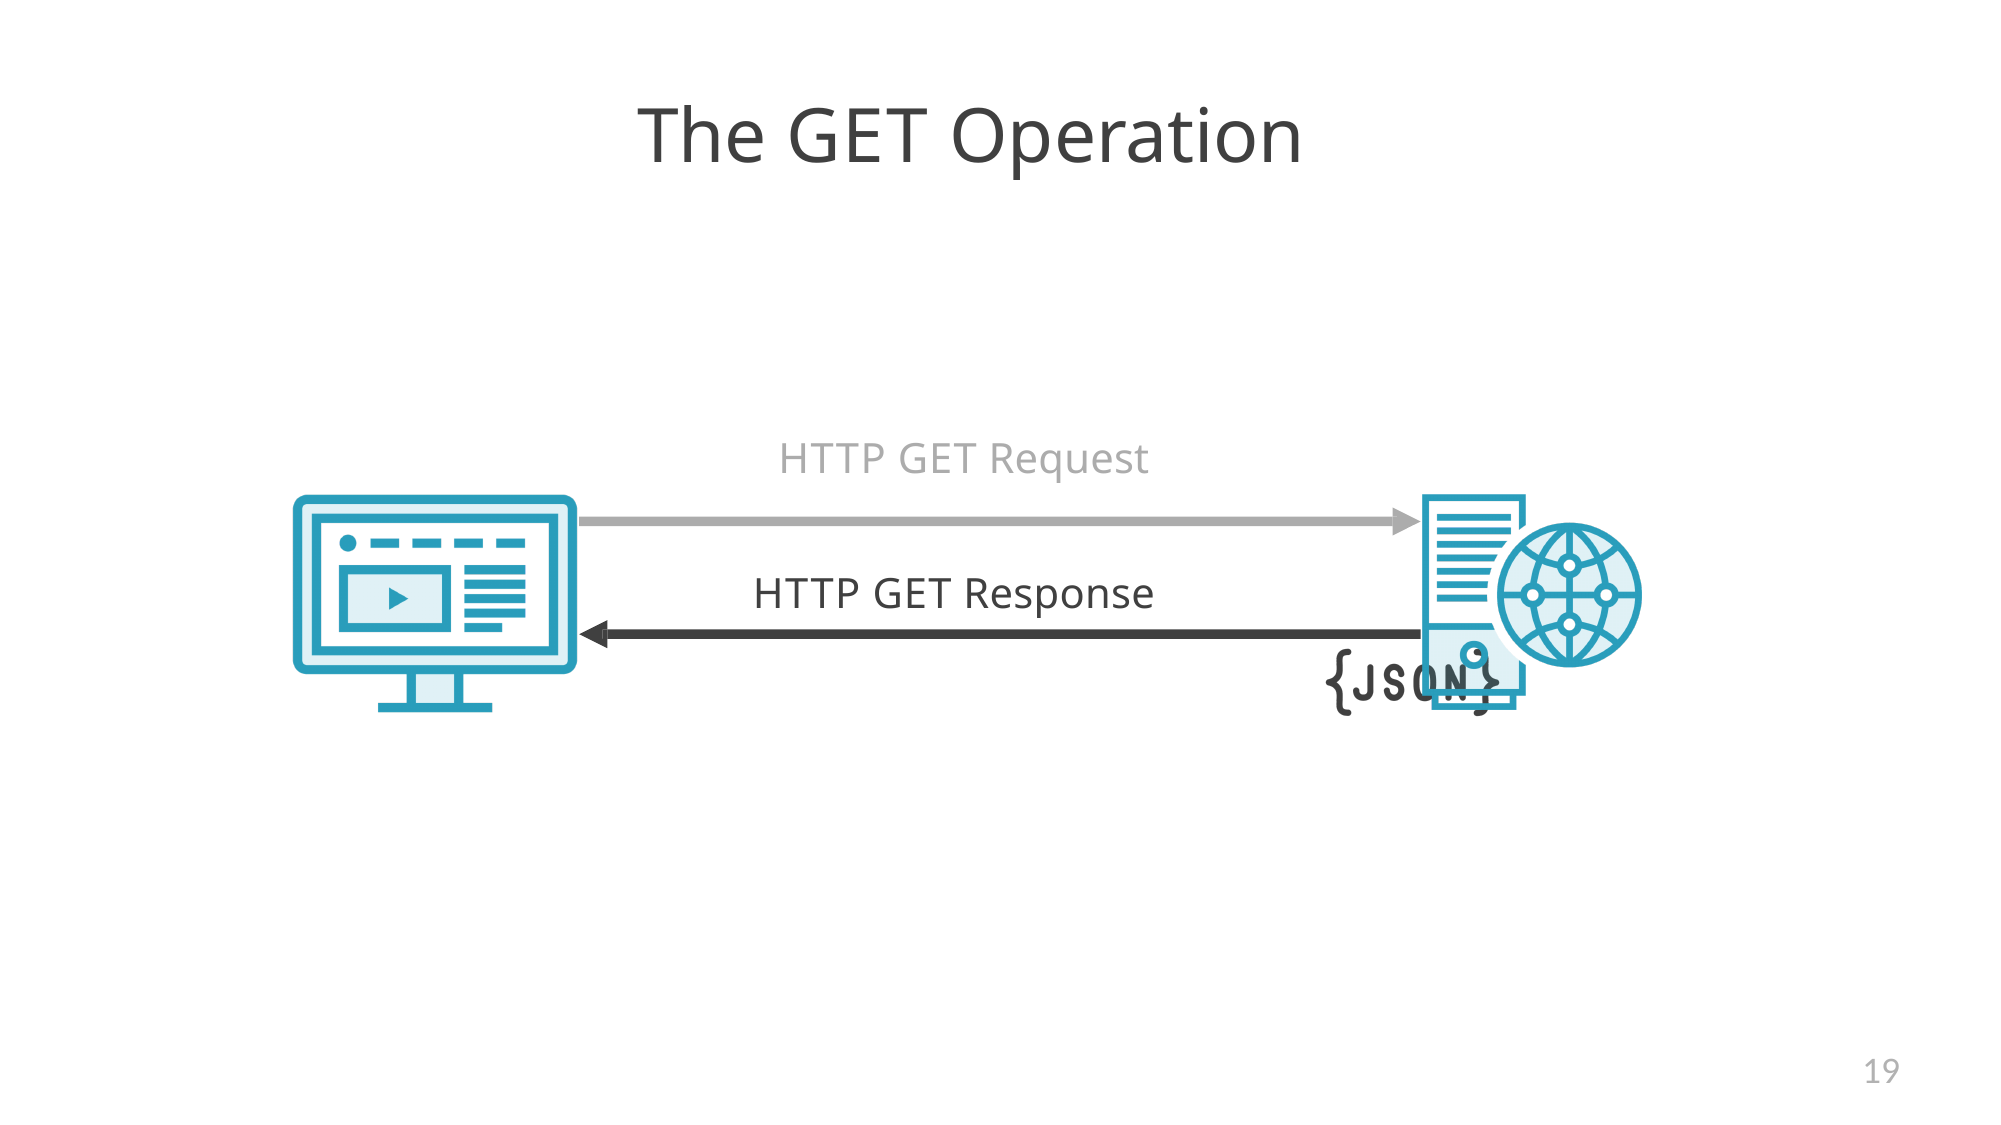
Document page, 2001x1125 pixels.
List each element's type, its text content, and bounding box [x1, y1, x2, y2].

title The GET Operation [635, 84, 1350, 275]
slide_number 19 [1440, 1046, 1900, 1103]
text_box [290, 492, 1644, 718]
text_box HTTP GET Request HTTP GET Response [750, 430, 1185, 491]
